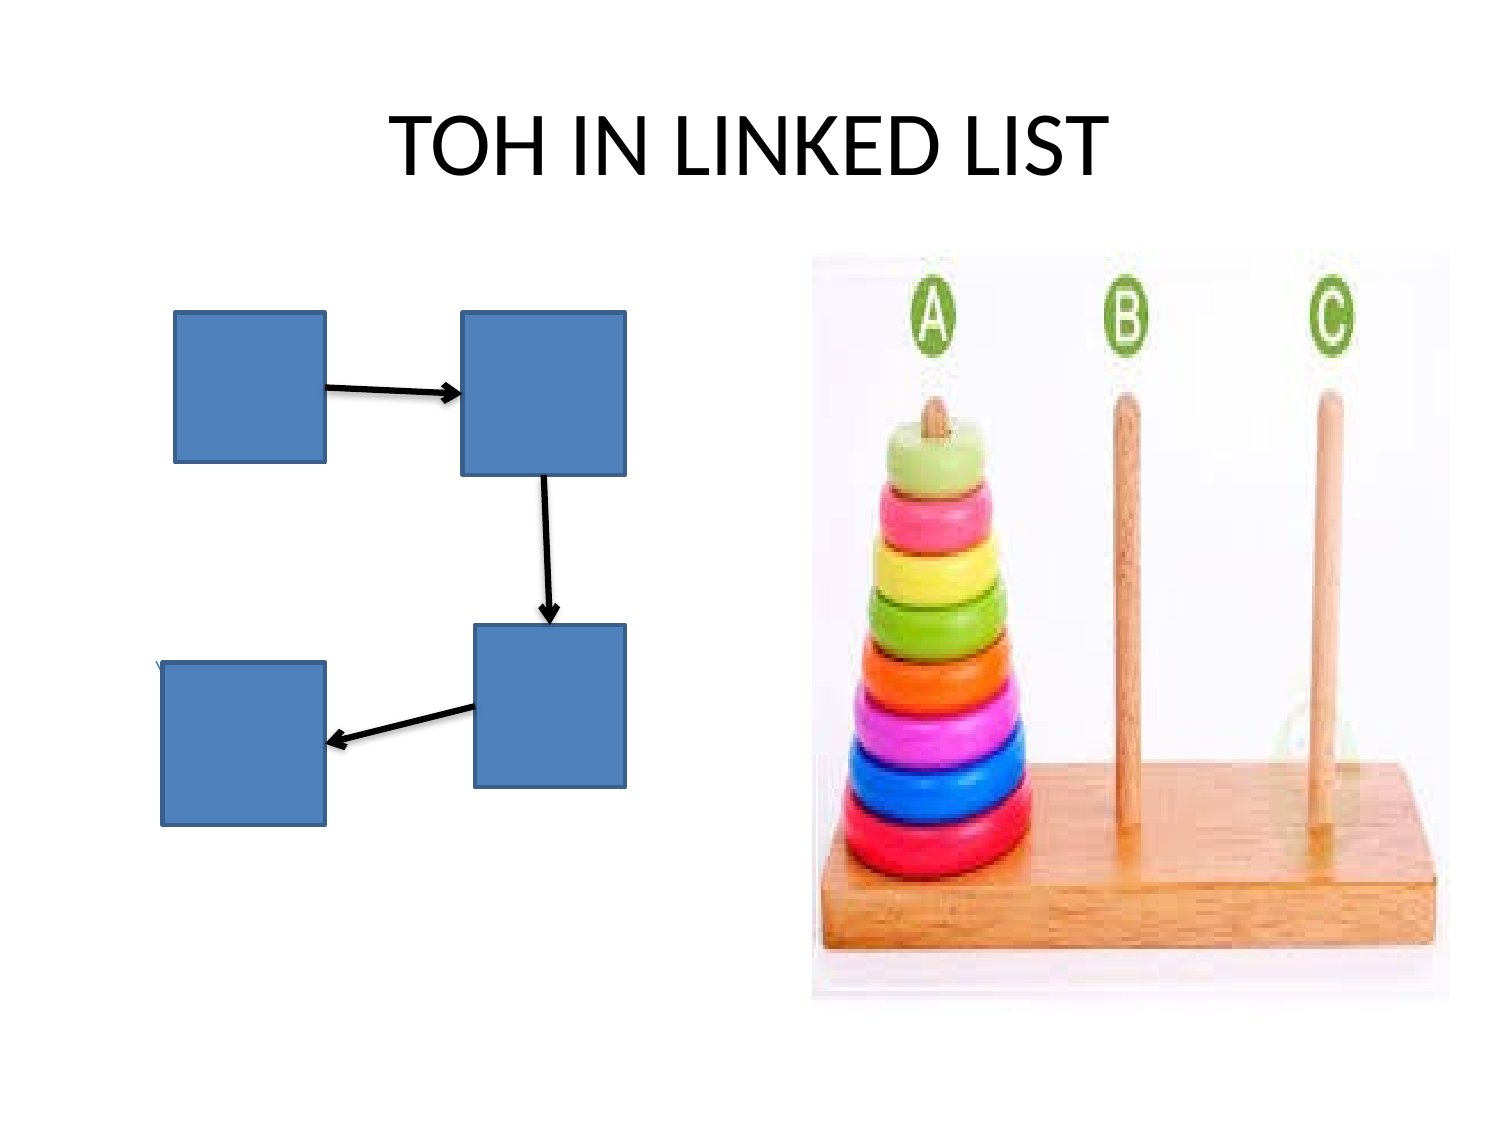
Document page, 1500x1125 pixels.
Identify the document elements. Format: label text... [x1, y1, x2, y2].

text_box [324, 705, 476, 744]
list [75, 262, 738, 1005]
title TOH IN LINKED LIST [75, 45, 1425, 233]
text_box [160, 660, 327, 827]
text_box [471, 546, 622, 554]
text_box [173, 310, 327, 464]
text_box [324, 387, 463, 394]
text_box [473, 623, 627, 789]
text_box [460, 310, 627, 477]
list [812, 249, 1451, 1013]
